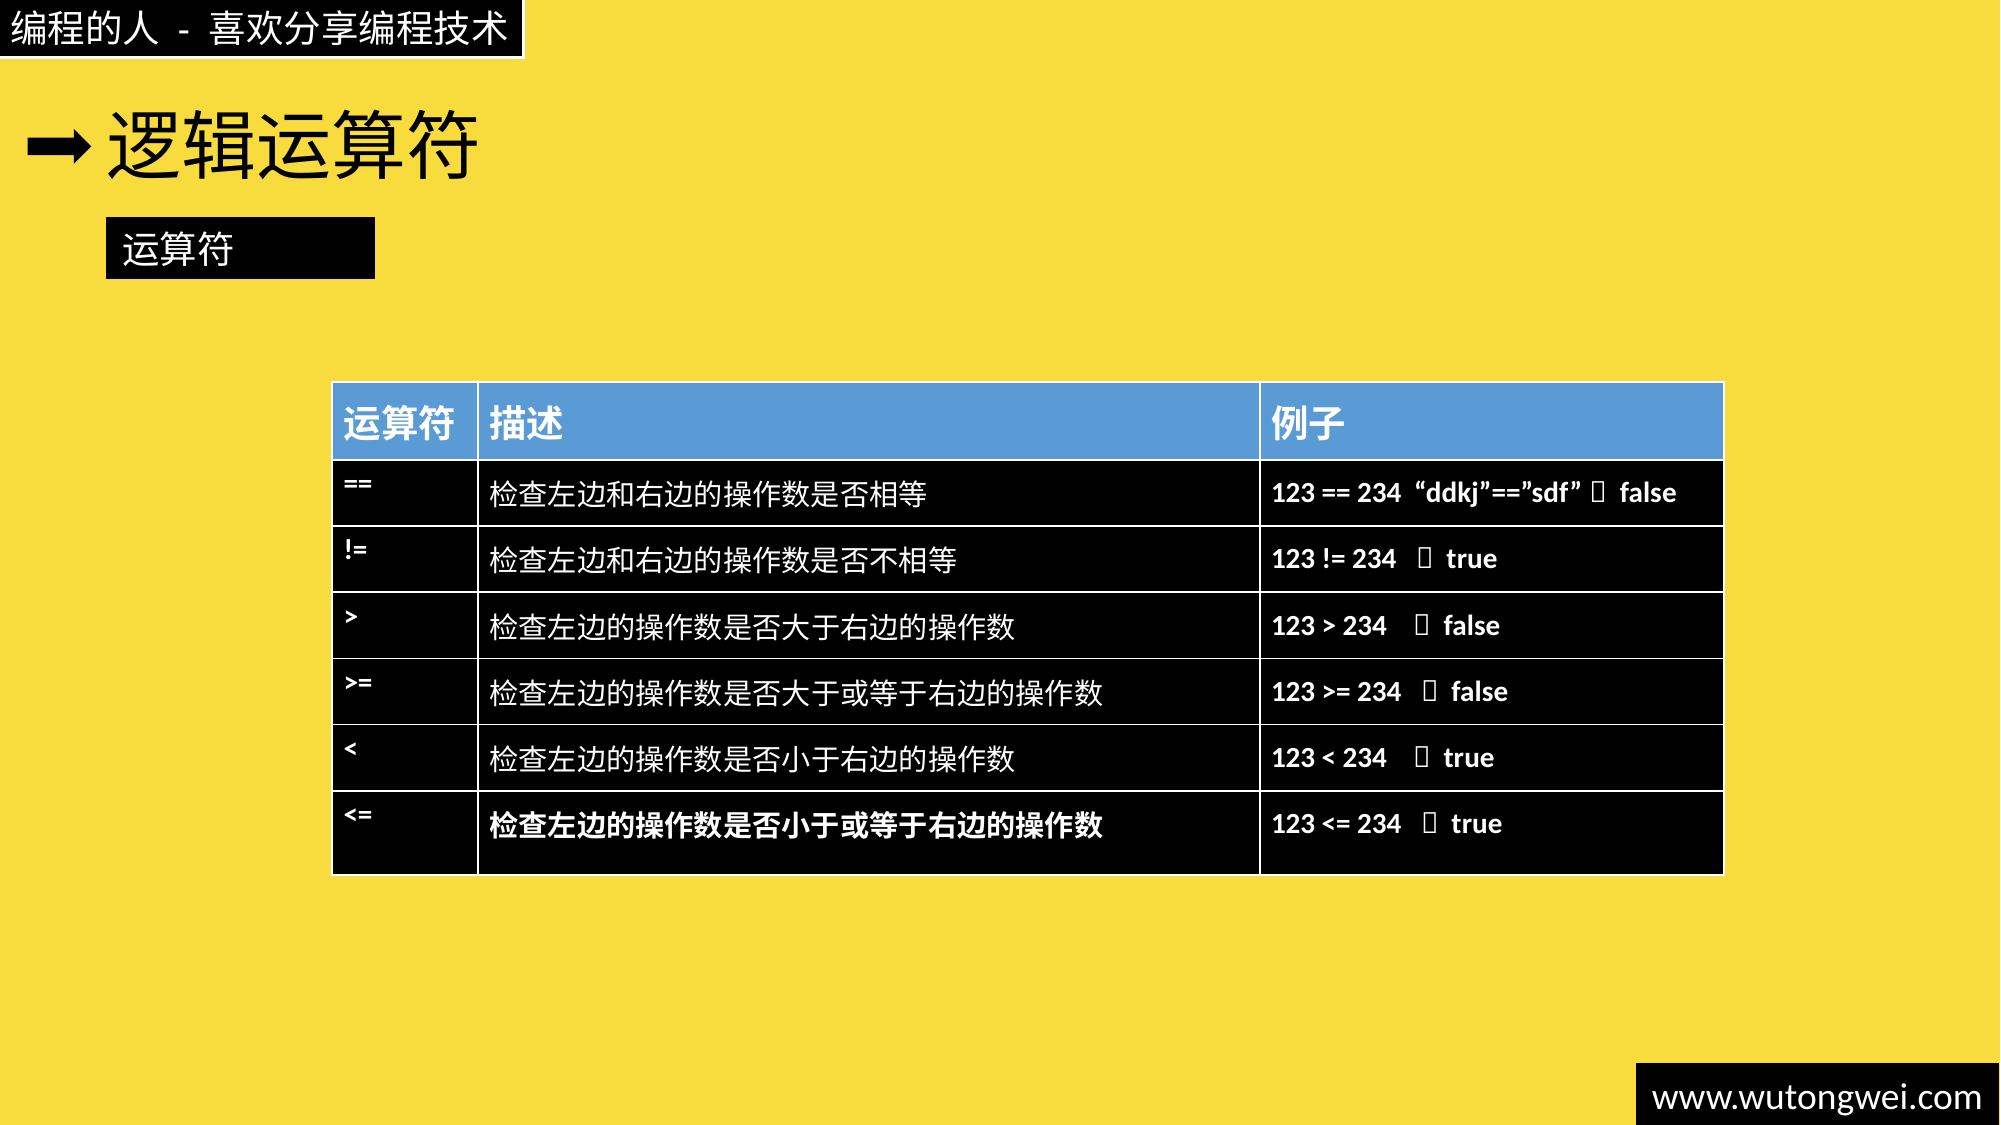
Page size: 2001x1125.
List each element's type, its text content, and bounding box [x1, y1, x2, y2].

table_header 运算符 [333, 383, 477, 459]
table_cell 检查左边和右边的操作数是否相等 [479, 461, 1259, 525]
table_cell 123 <= 234  true [1261, 792, 1723, 874]
title 逻辑运算符 [91, 101, 1955, 192]
table_header 描述 [636, 383, 1259, 459]
table_cell == [333, 461, 477, 525]
table_cell 检查左边的操作数是否小于右边的操作数 [479, 725, 1259, 790]
table_cell > [333, 593, 477, 658]
table_cell 123 == 234 “ddkj”==”sdf”  false [1261, 461, 1723, 525]
table_cell 检查左边和右边的操作数是否不相等 [479, 527, 1259, 591]
table_cell 123 != 234  true [1261, 527, 1723, 591]
table_cell 检查左边的操作数是否大于或等于右边的操作数 [479, 659, 1259, 724]
text_box [579, 382, 636, 488]
table_cell >= [333, 659, 477, 724]
table_header 例子 [1261, 383, 1723, 459]
table_cell 123 >= 234  false [1261, 659, 1723, 724]
table_cell 123 < 234  true [1261, 725, 1723, 790]
text_box 运算符 [106, 217, 375, 279]
table_cell < [333, 725, 477, 790]
table_header 描述 [479, 383, 579, 459]
table_cell != [333, 527, 477, 591]
table_cell 123 > 234  false [1261, 593, 1723, 658]
table_cell <= [333, 792, 477, 874]
table_cell 检查左边的操作数是否小于或等于右边的操作数 [479, 792, 1259, 874]
table_cell 检查左边的操作数是否大于右边的操作数 [479, 593, 1259, 658]
